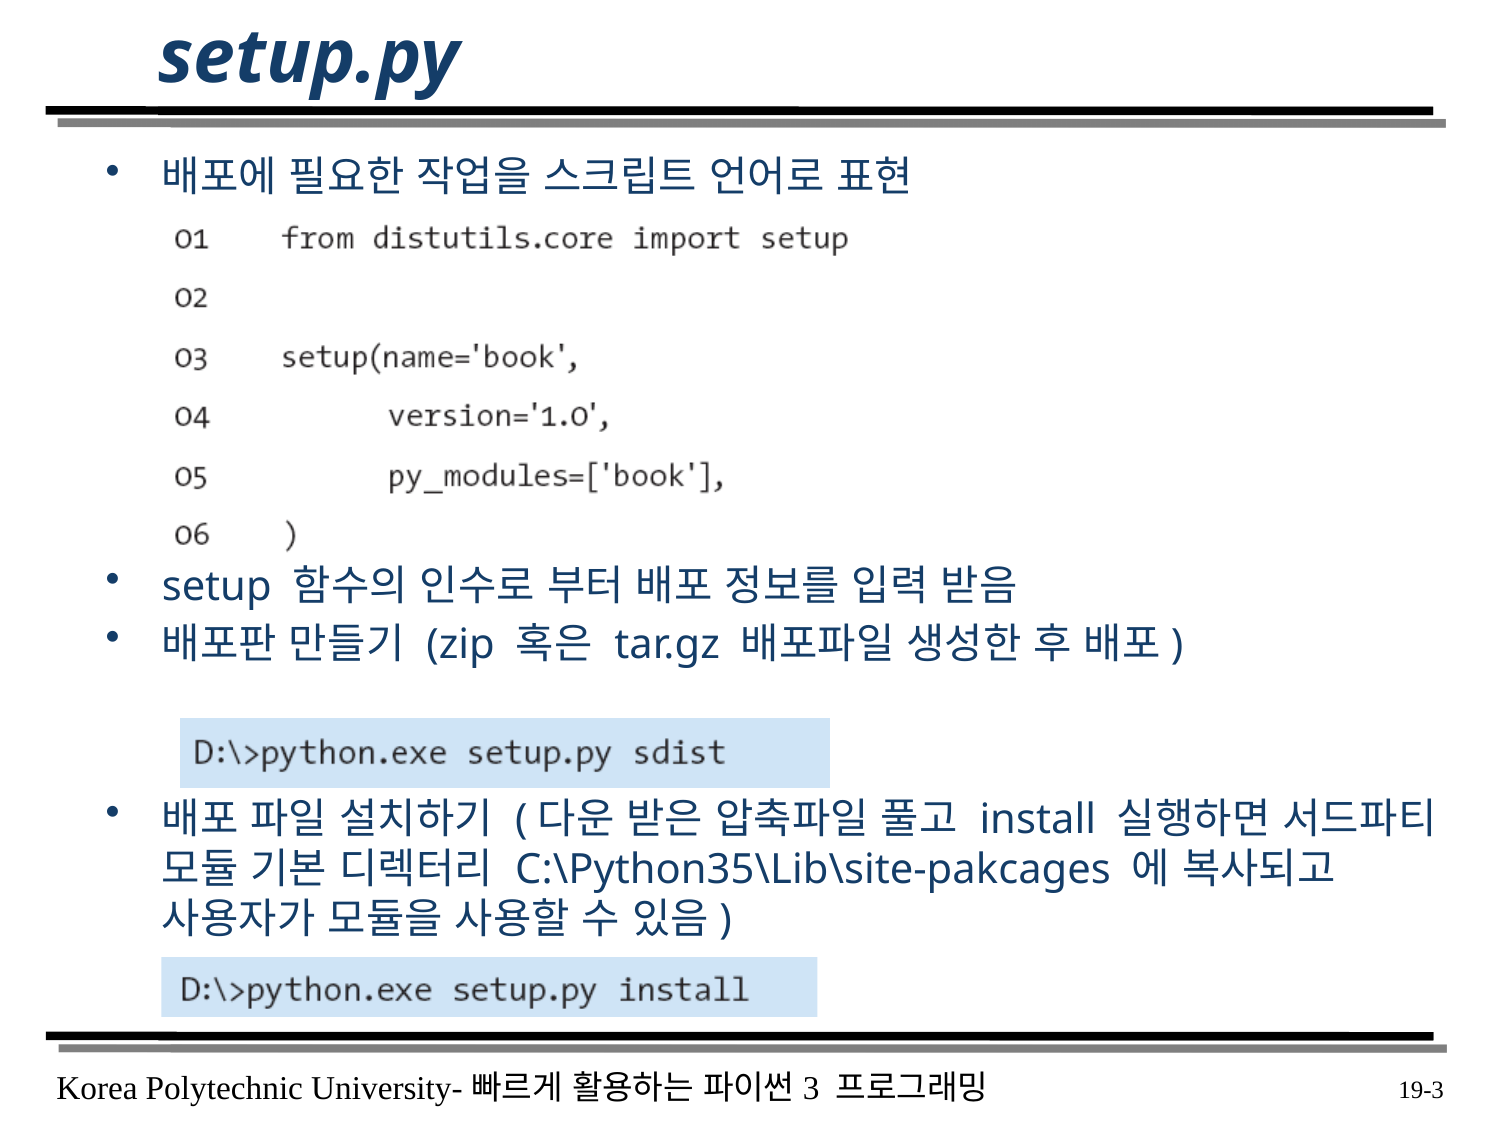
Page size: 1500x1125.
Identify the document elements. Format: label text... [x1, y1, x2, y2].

slide_number 19-3 [1333, 1066, 1460, 1115]
picture [161, 957, 818, 1017]
picture [161, 212, 1146, 564]
picture [180, 718, 830, 788]
text_box 배포에 필요한 작업을 스크립트 언어로 표현 setup 함수의 인수로 부터 배포 정보를 입력 받음 배포판 만들기 (zip 혹은 tar.gz 배포파일 생성한 후 배포) 배포 파일 설치하기 (다운 받은 압축파일 풀고 install 실행하면 서드파티 모듈 기본 디렉터리 C:\Python35\Lib\site-pakcages 에 복사되고 사용자가 모듈을 사용할 수 있음) [90, 142, 1460, 987]
title setup.py [143, 0, 1161, 142]
